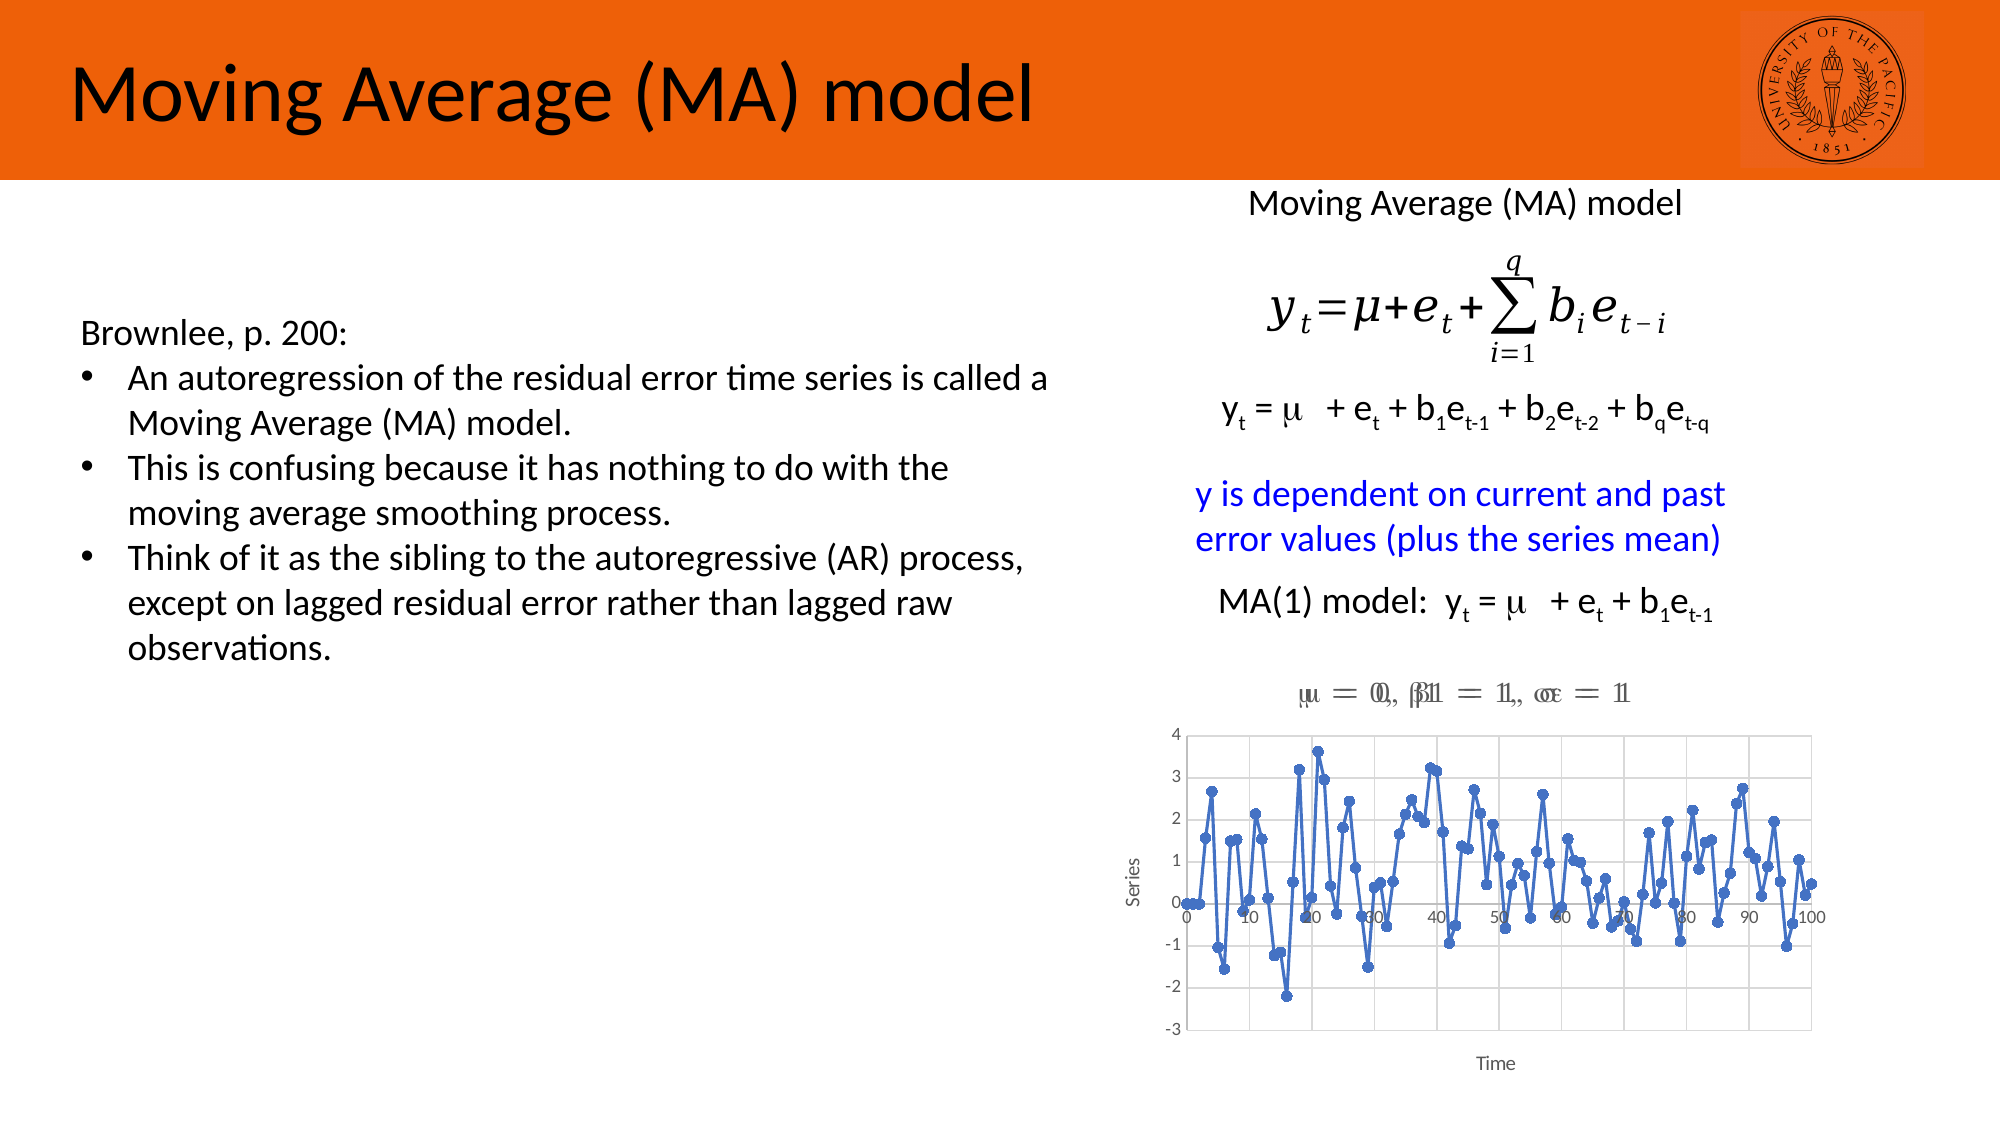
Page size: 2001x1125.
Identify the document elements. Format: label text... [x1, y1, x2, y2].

text_box y is dependent on current and past error values (plus the series mean) [1180, 461, 1771, 567]
text_box Moving Average (MA) model [54, 30, 1560, 146]
text_box MA(1) model: yt = m + et + b1et-1 [1203, 568, 1729, 635]
chart [1090, 656, 1841, 1107]
text_box Brownlee, p. 200: An autoregression of the residual error time series is called a Moving Average (MA) model. This is confusing because it has nothing to do with the moving average smoothing process. Think of it as the sibling to the autoregressive (AR) process, except on lagged residual error rather than lagged raw observations. [65, 300, 1066, 676]
text_box yt = m + et + b1et-1 + b2et-2 + bqet-q [1206, 376, 1725, 442]
picture [1740, 11, 1925, 168]
text_box Moving Average (MA) model [1233, 170, 1699, 231]
